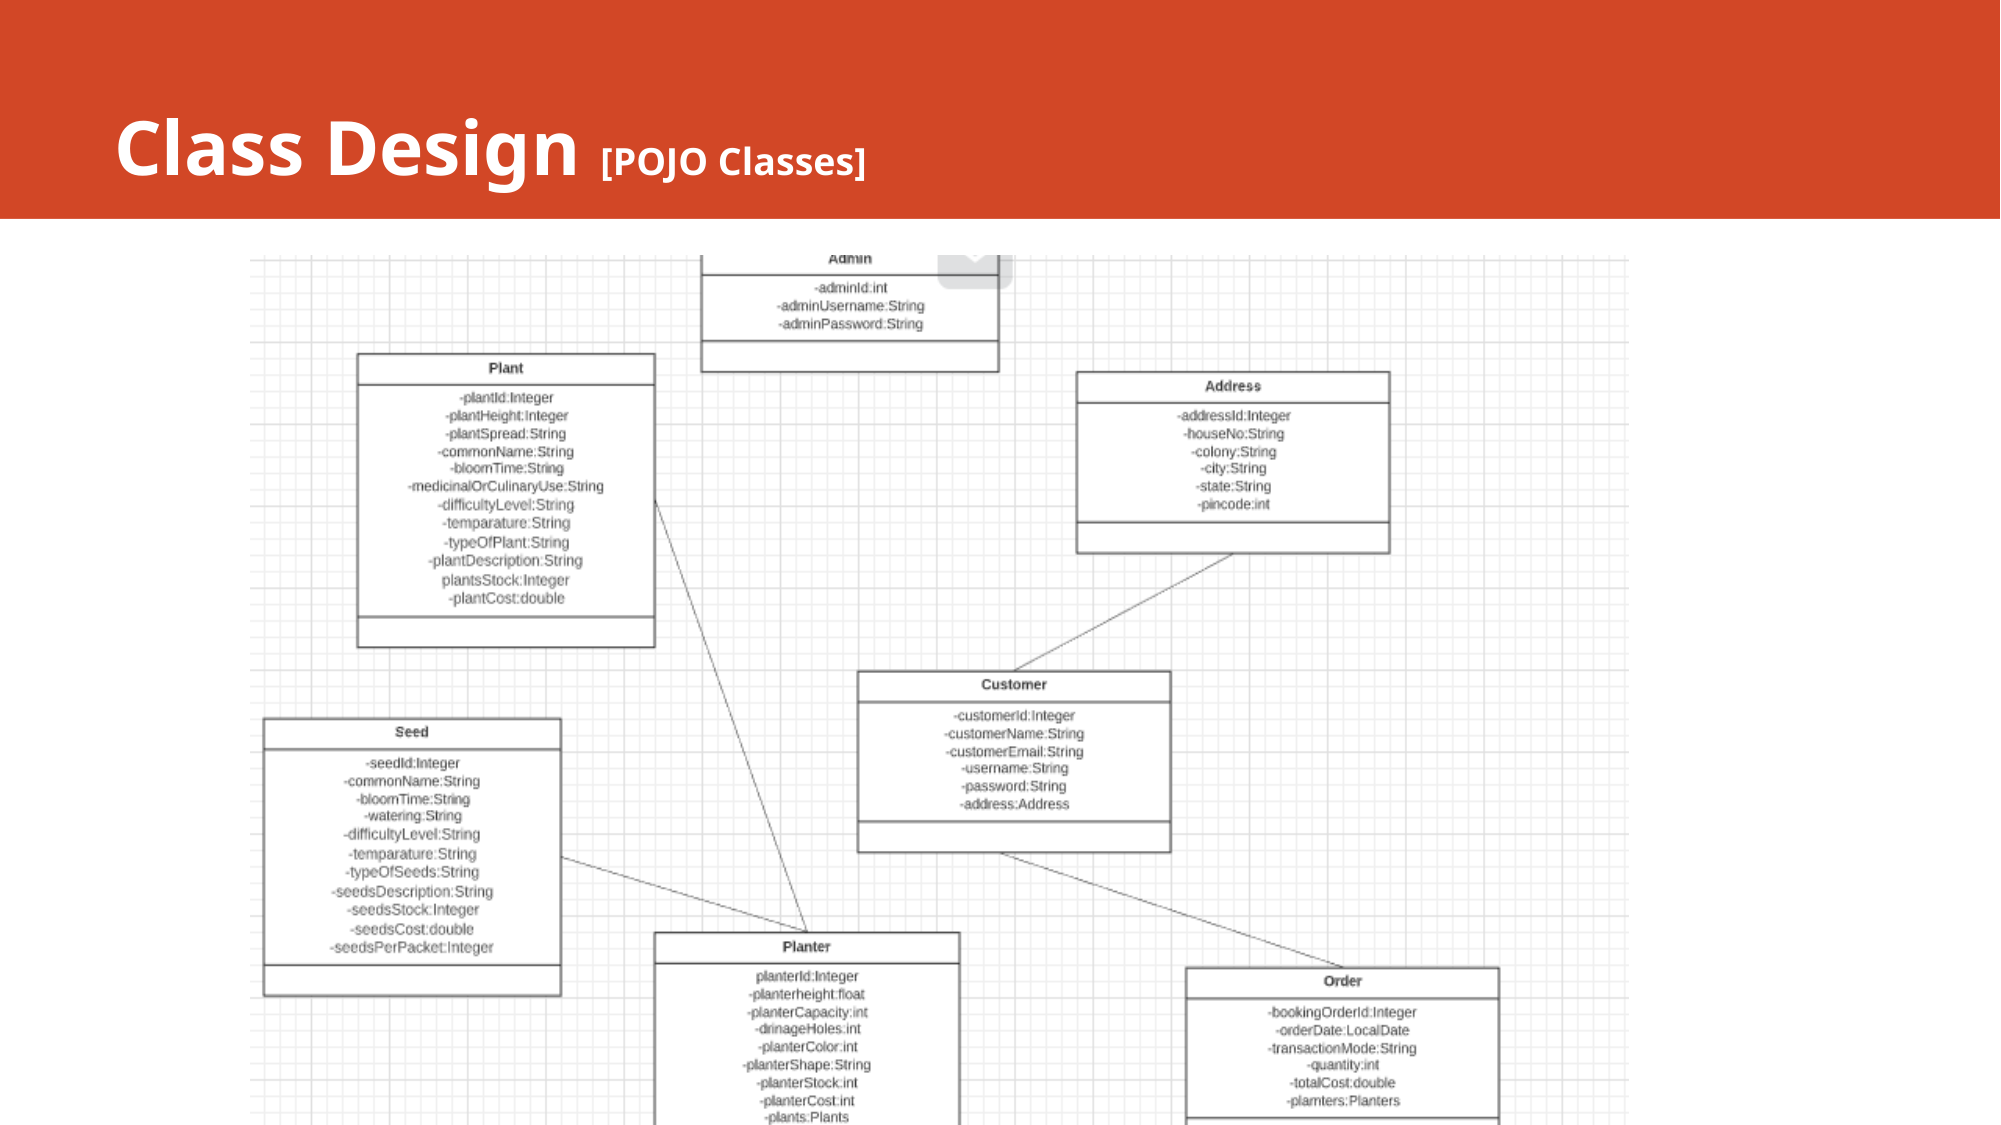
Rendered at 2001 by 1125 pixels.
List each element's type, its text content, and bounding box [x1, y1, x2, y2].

title Class Design [POJO Classes] [99, 0, 1863, 199]
picture [250, 255, 1629, 1125]
